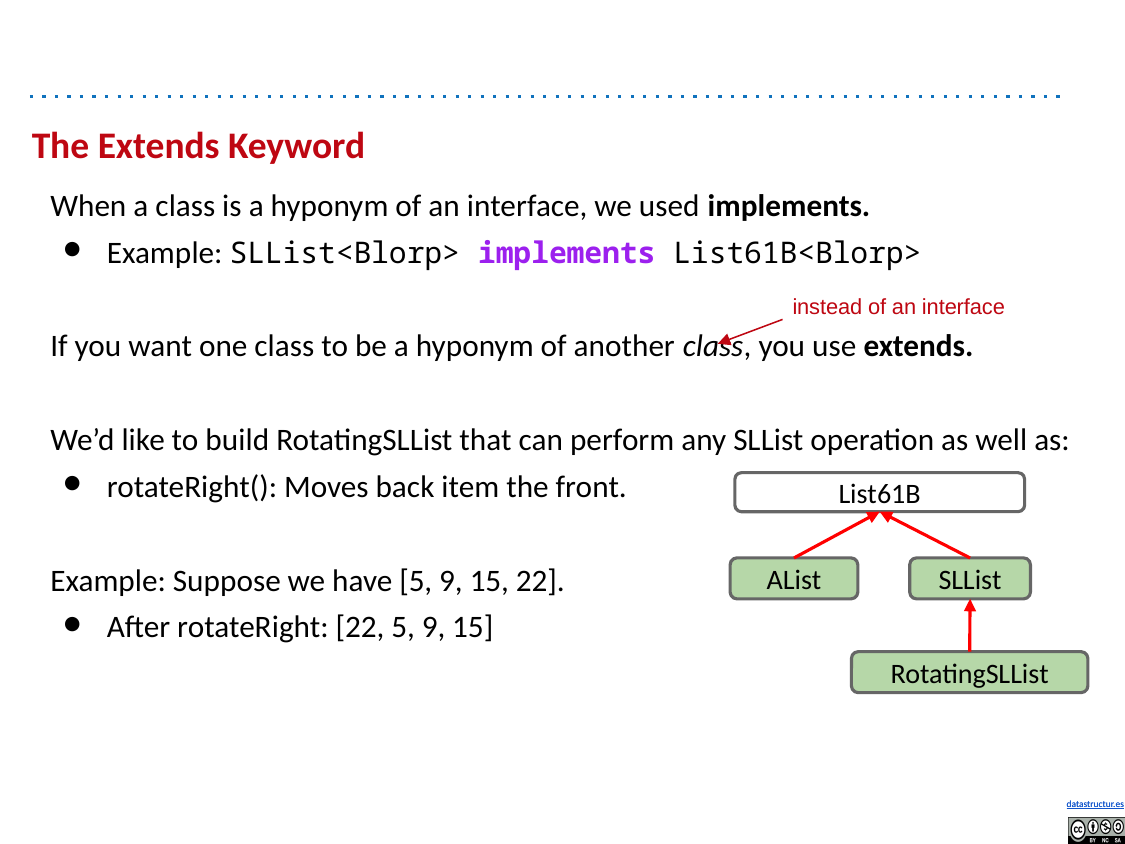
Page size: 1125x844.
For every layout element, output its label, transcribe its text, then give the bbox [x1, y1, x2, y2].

text_box instead of an interface [781, 281, 1044, 314]
text_box AList [730, 557, 858, 599]
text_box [881, 511, 971, 559]
picture [1068, 817, 1125, 844]
text_box RotatingSLList [851, 651, 1088, 693]
list When a class is a hyponym of an interface, we used implements. Example: SLList<Blorp> implements List61B<Blorp> If you want one class to be a hyponym of another class, you use extends. We’d like to build RotatingSLList that can perform any SLList operation as well as: rotateRight(): Moves back item the front. Example: Suppose we have [5, 9, 15, 22]. After rotateRight: [22, 5, 9, 15] [39, 173, 1096, 685]
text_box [717, 319, 783, 344]
title The Extends Keyword [20, 116, 1033, 178]
text_box SLList [909, 557, 1031, 599]
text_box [793, 511, 880, 559]
text_box List61B [734, 472, 1025, 512]
